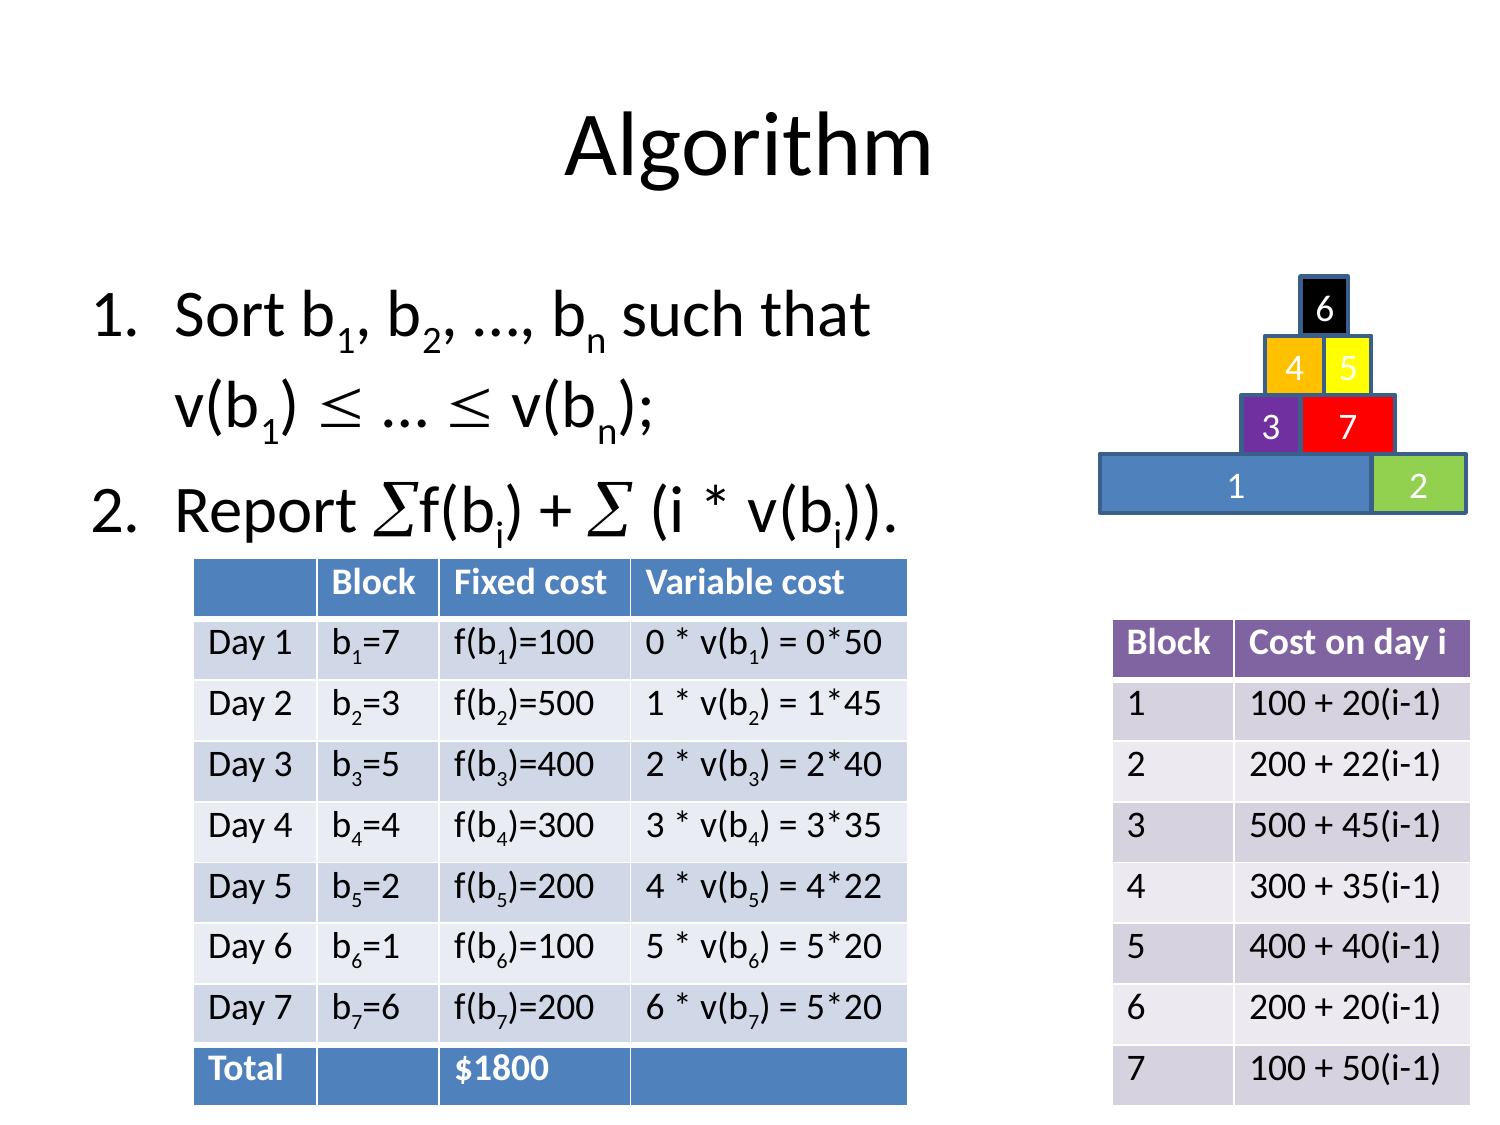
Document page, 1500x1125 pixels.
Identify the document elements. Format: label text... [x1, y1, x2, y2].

table_cell [631, 1048, 907, 1105]
table_cell b5=2 [318, 863, 438, 922]
table_cell f(b4)=300 [440, 803, 630, 862]
table_cell b2=3 [318, 681, 438, 740]
table_header Block [1113, 620, 1233, 677]
text_box 4 [1263, 334, 1326, 397]
title Algorithm [75, 45, 1425, 233]
table_cell f(b2)=500 [440, 681, 630, 740]
table_cell Day 4 [194, 803, 316, 862]
text_box 2 [1374, 452, 1468, 515]
table_cell Day 1 [194, 622, 316, 679]
table_cell f(b1)=100 [440, 622, 630, 679]
table_cell 200 + 22(i-1) [1235, 742, 1470, 801]
table_cell 2 [1113, 742, 1233, 801]
table_cell 6 [1113, 985, 1233, 1044]
table_cell Day 7 [194, 985, 316, 1042]
text_box 5 [1326, 334, 1373, 397]
table_cell 100 + 50(i-1) [1235, 1046, 1470, 1105]
table_cell 6 * v(b7) = 5*20 [631, 985, 907, 1042]
table_cell f(b3)=400 [440, 742, 630, 801]
table_cell b4=4 [318, 803, 438, 862]
text_box 6 [1298, 274, 1350, 338]
table_cell Total [194, 1048, 316, 1105]
table_cell 200 + 20(i-1) [1235, 985, 1470, 1044]
table_cell 1 * v(b2) = 1*45 [631, 681, 907, 740]
table_cell f(b5)=200 [440, 863, 630, 922]
table_header Variable cost [631, 559, 907, 616]
table_header Block [318, 559, 438, 616]
table_cell 0 * v(b1) = 0*50 [631, 622, 907, 679]
table_cell 400 + 40(i-1) [1235, 924, 1470, 983]
table_cell b6=1 [318, 924, 438, 983]
table_header Fixed cost [440, 559, 630, 616]
table_cell 4 [1113, 863, 1233, 922]
table_cell b7=6 [318, 985, 438, 1042]
table_cell 7 [1113, 1046, 1233, 1105]
table_cell 2 * v(b3) = 2*40 [631, 742, 907, 801]
table_cell 300 + 35(i-1) [1235, 863, 1470, 922]
table_cell 5 [1113, 924, 1233, 983]
table_cell [318, 1048, 438, 1105]
table_cell Day 5 [194, 863, 316, 922]
table_cell Day 3 [194, 742, 316, 801]
list Sort b1, b2, …, bn such that v(b1)  …  v(bn); Report f(bi) +  (i * v(bi)). [75, 262, 1425, 1005]
table_cell 3 [1113, 803, 1233, 862]
table_cell 5 * v(b6) = 5*20 [631, 924, 907, 983]
table_cell Day 2 [194, 681, 316, 740]
table_cell b3=5 [318, 742, 438, 801]
table_cell $1800 [440, 1048, 630, 1105]
table_cell f(b7)=200 [440, 985, 630, 1042]
table_header Cost on day i [1235, 620, 1470, 677]
table_cell f(b6)=100 [440, 924, 630, 983]
table_cell 3 * v(b4) = 3*35 [631, 803, 907, 862]
table_cell Day 6 [194, 924, 316, 983]
table_cell 1 [1113, 683, 1233, 740]
text_box 3 [1239, 393, 1303, 456]
table_header [194, 559, 316, 616]
table_cell b1=7 [318, 622, 438, 679]
text_box 1 [1098, 452, 1374, 515]
table_cell 500 + 45(i-1) [1235, 803, 1470, 862]
table_cell 100 + 20(i-1) [1235, 683, 1470, 740]
table_cell 4 * v(b5) = 4*22 [631, 863, 907, 922]
text_box 7 [1303, 393, 1397, 452]
